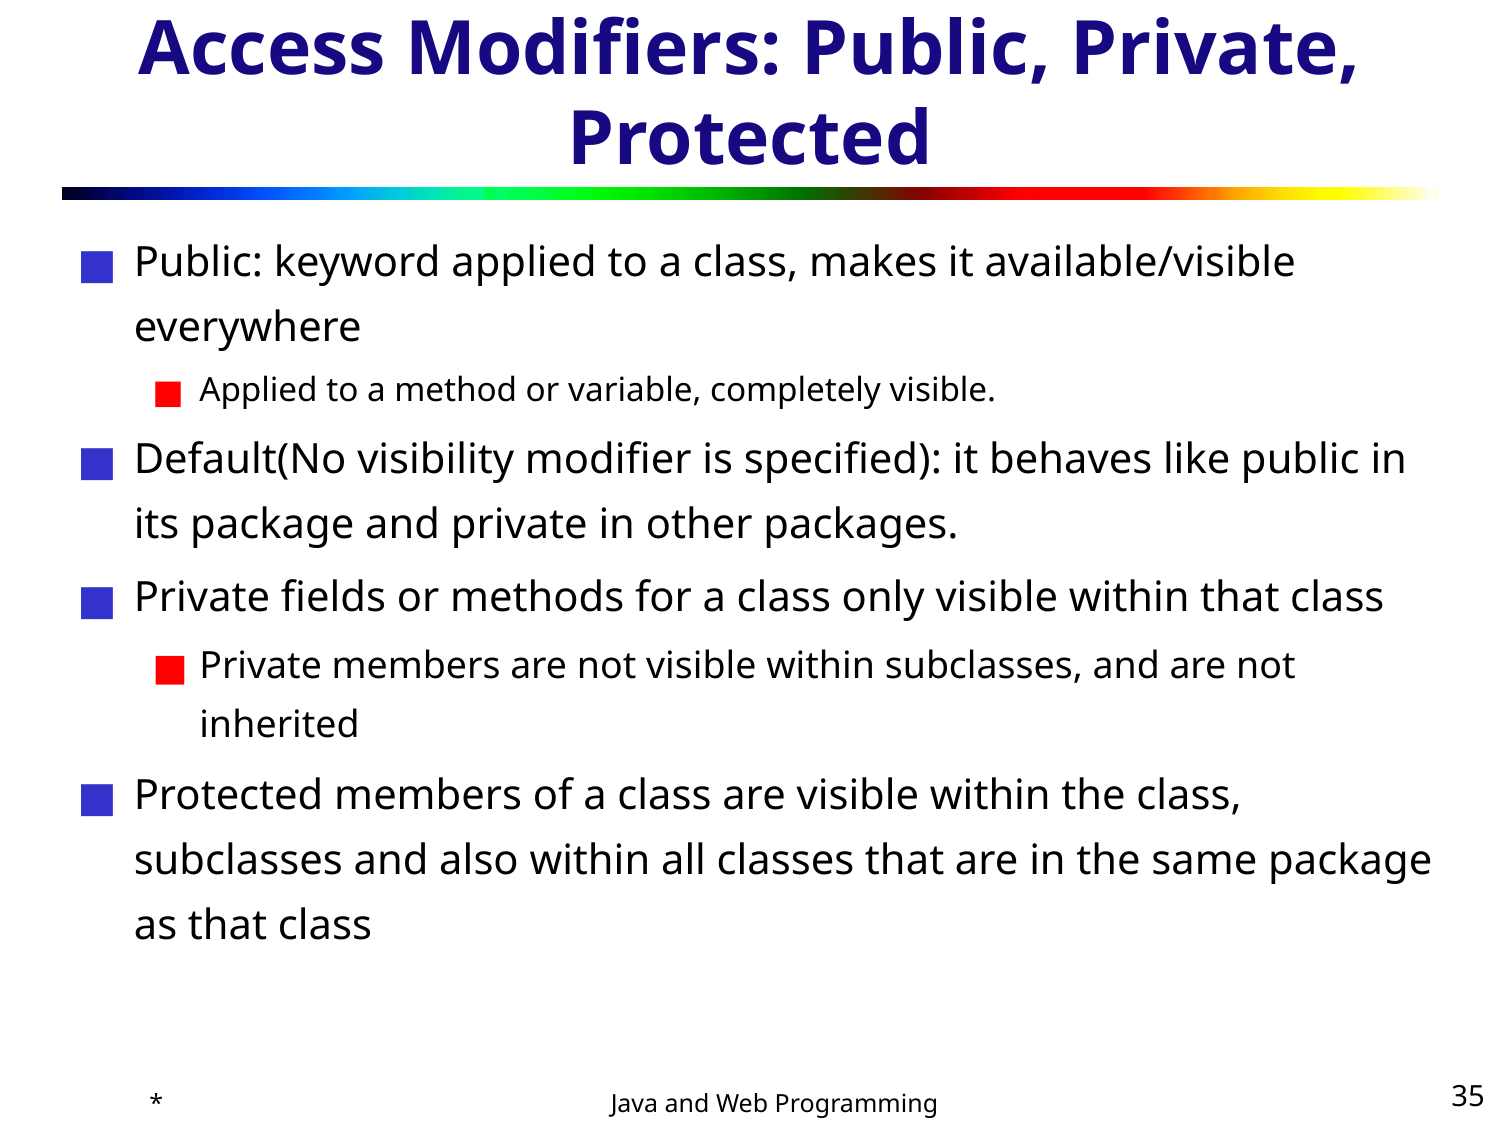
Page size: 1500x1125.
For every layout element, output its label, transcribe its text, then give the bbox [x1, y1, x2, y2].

picture [382, 187, 1438, 200]
title Access Modifiers: Public, Private, Protected [0, 0, 1500, 179]
list Public: keyword applied to a class, makes it available/visible everywhere Applied to a method or variable, completely visible. Default(No visibility modifier is specified): it behaves like public in its package and private in other packages. Private fields or methods for a class only visible within that class Private members are not visible within subclasses, and are not inherited Protected members of a class are visible within the class, subclasses and also within all classes that are in the same package as that class [62, 212, 1450, 1050]
text_box ‹#› [1187, 1049, 1500, 1125]
text_box Java and Web Programming [537, 1062, 1013, 1125]
picture [62, 187, 355, 200]
text_box * [0, 1049, 313, 1125]
